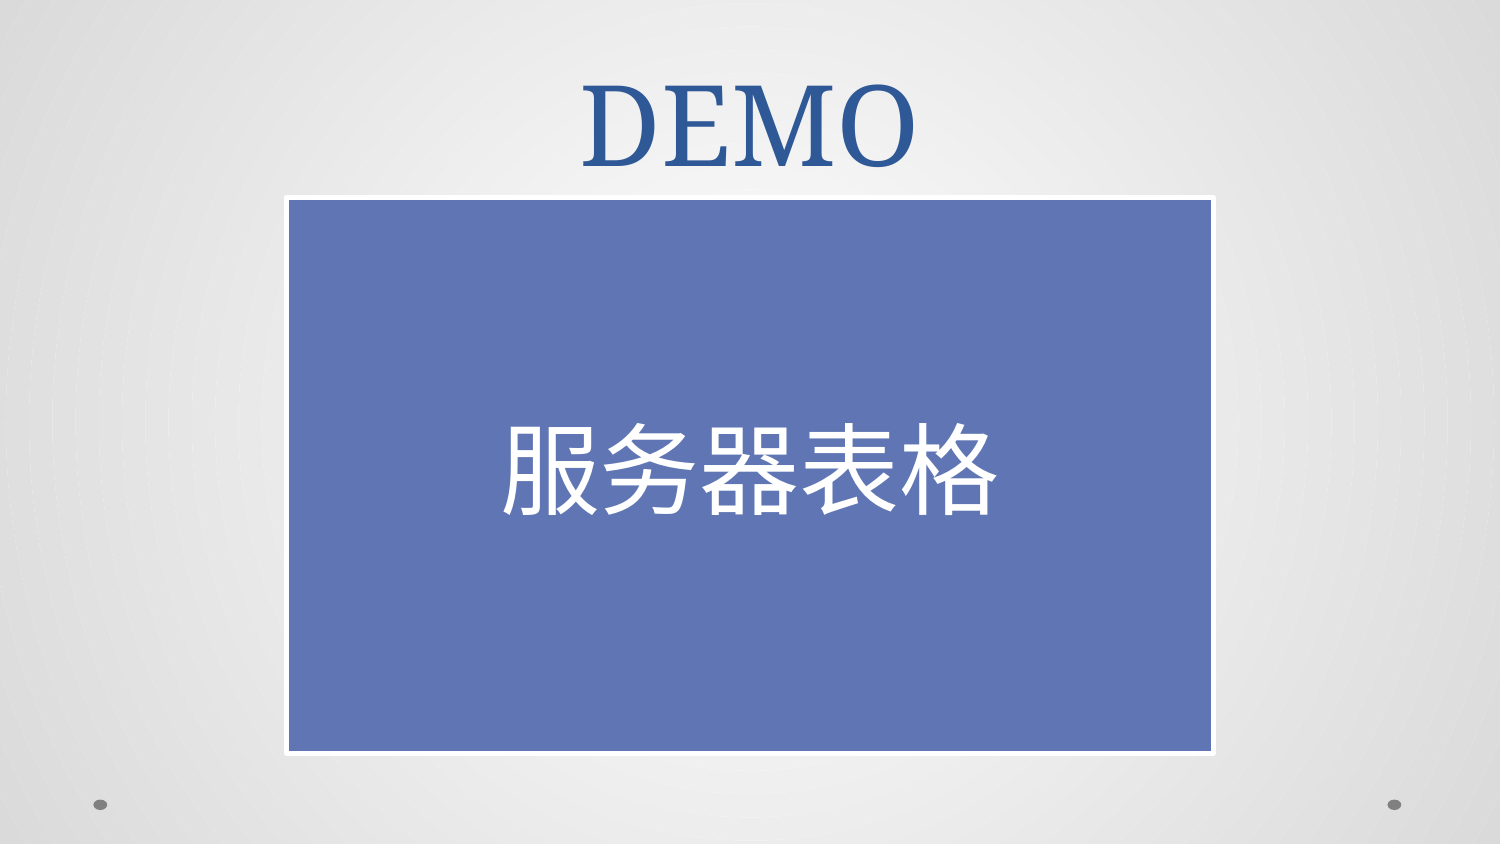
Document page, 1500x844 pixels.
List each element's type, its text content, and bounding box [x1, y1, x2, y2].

title DEMO [75, 0, 1425, 196]
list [74, 196, 1426, 754]
